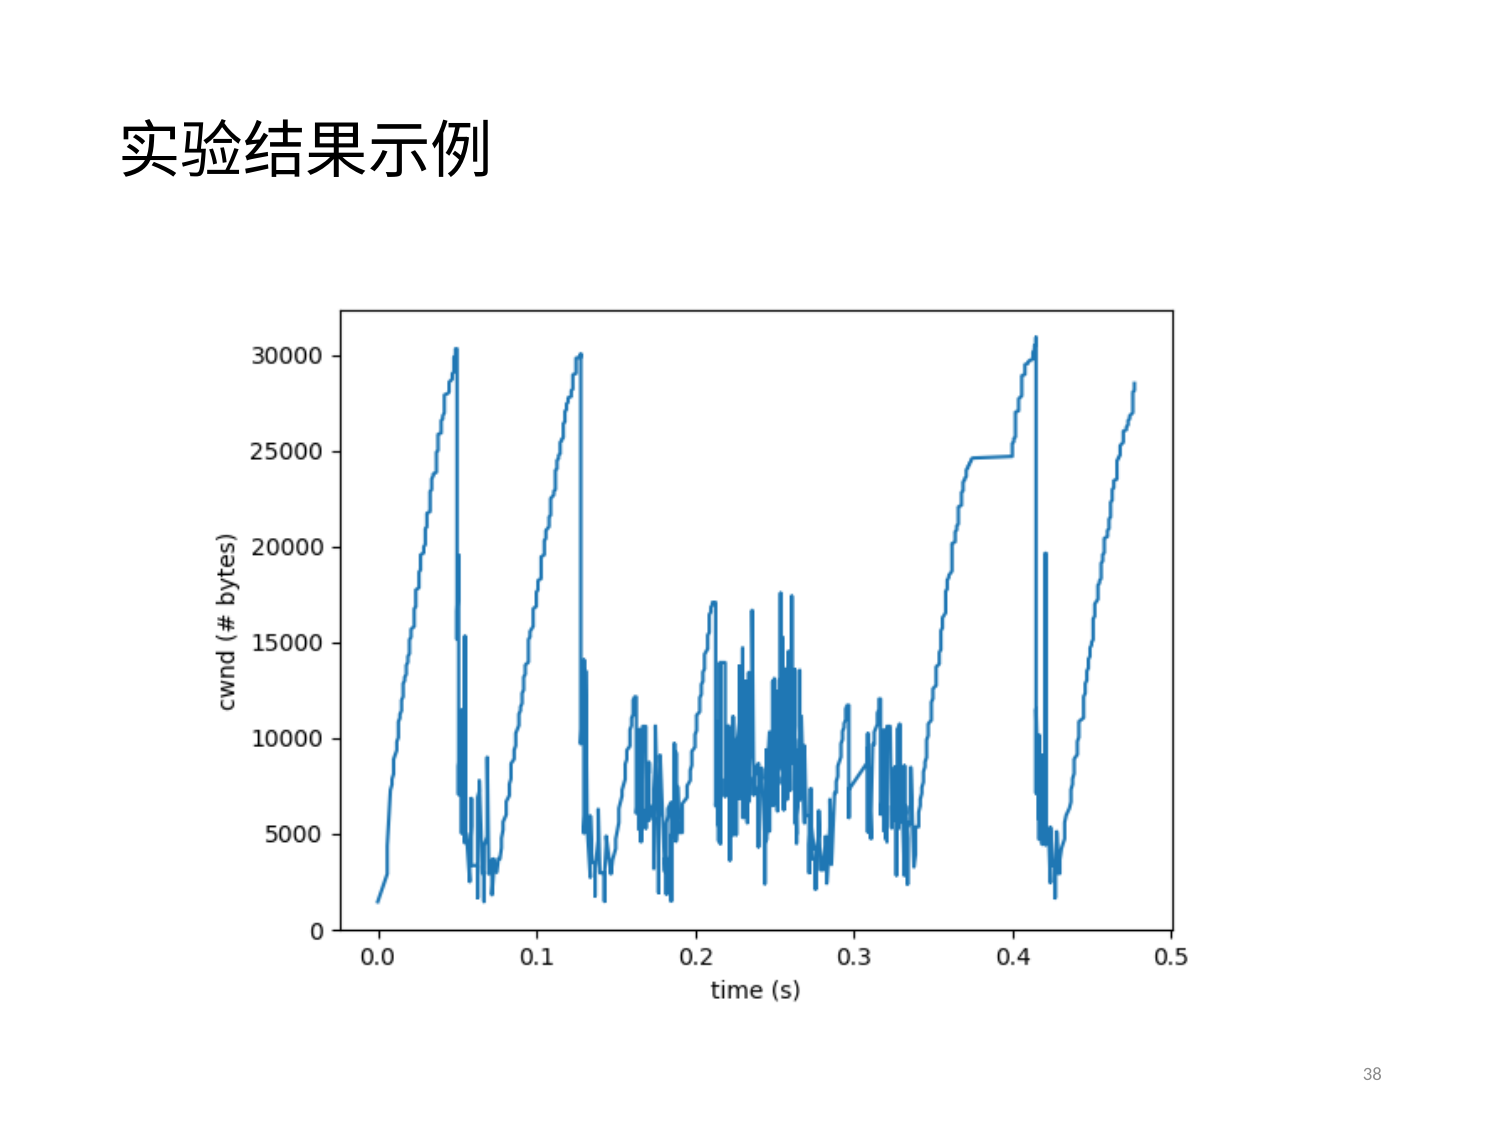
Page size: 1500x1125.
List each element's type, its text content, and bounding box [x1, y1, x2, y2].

slide_number 38 [1059, 1042, 1397, 1103]
title 实验结果示例 [103, 59, 1397, 245]
picture [206, 213, 1280, 1019]
